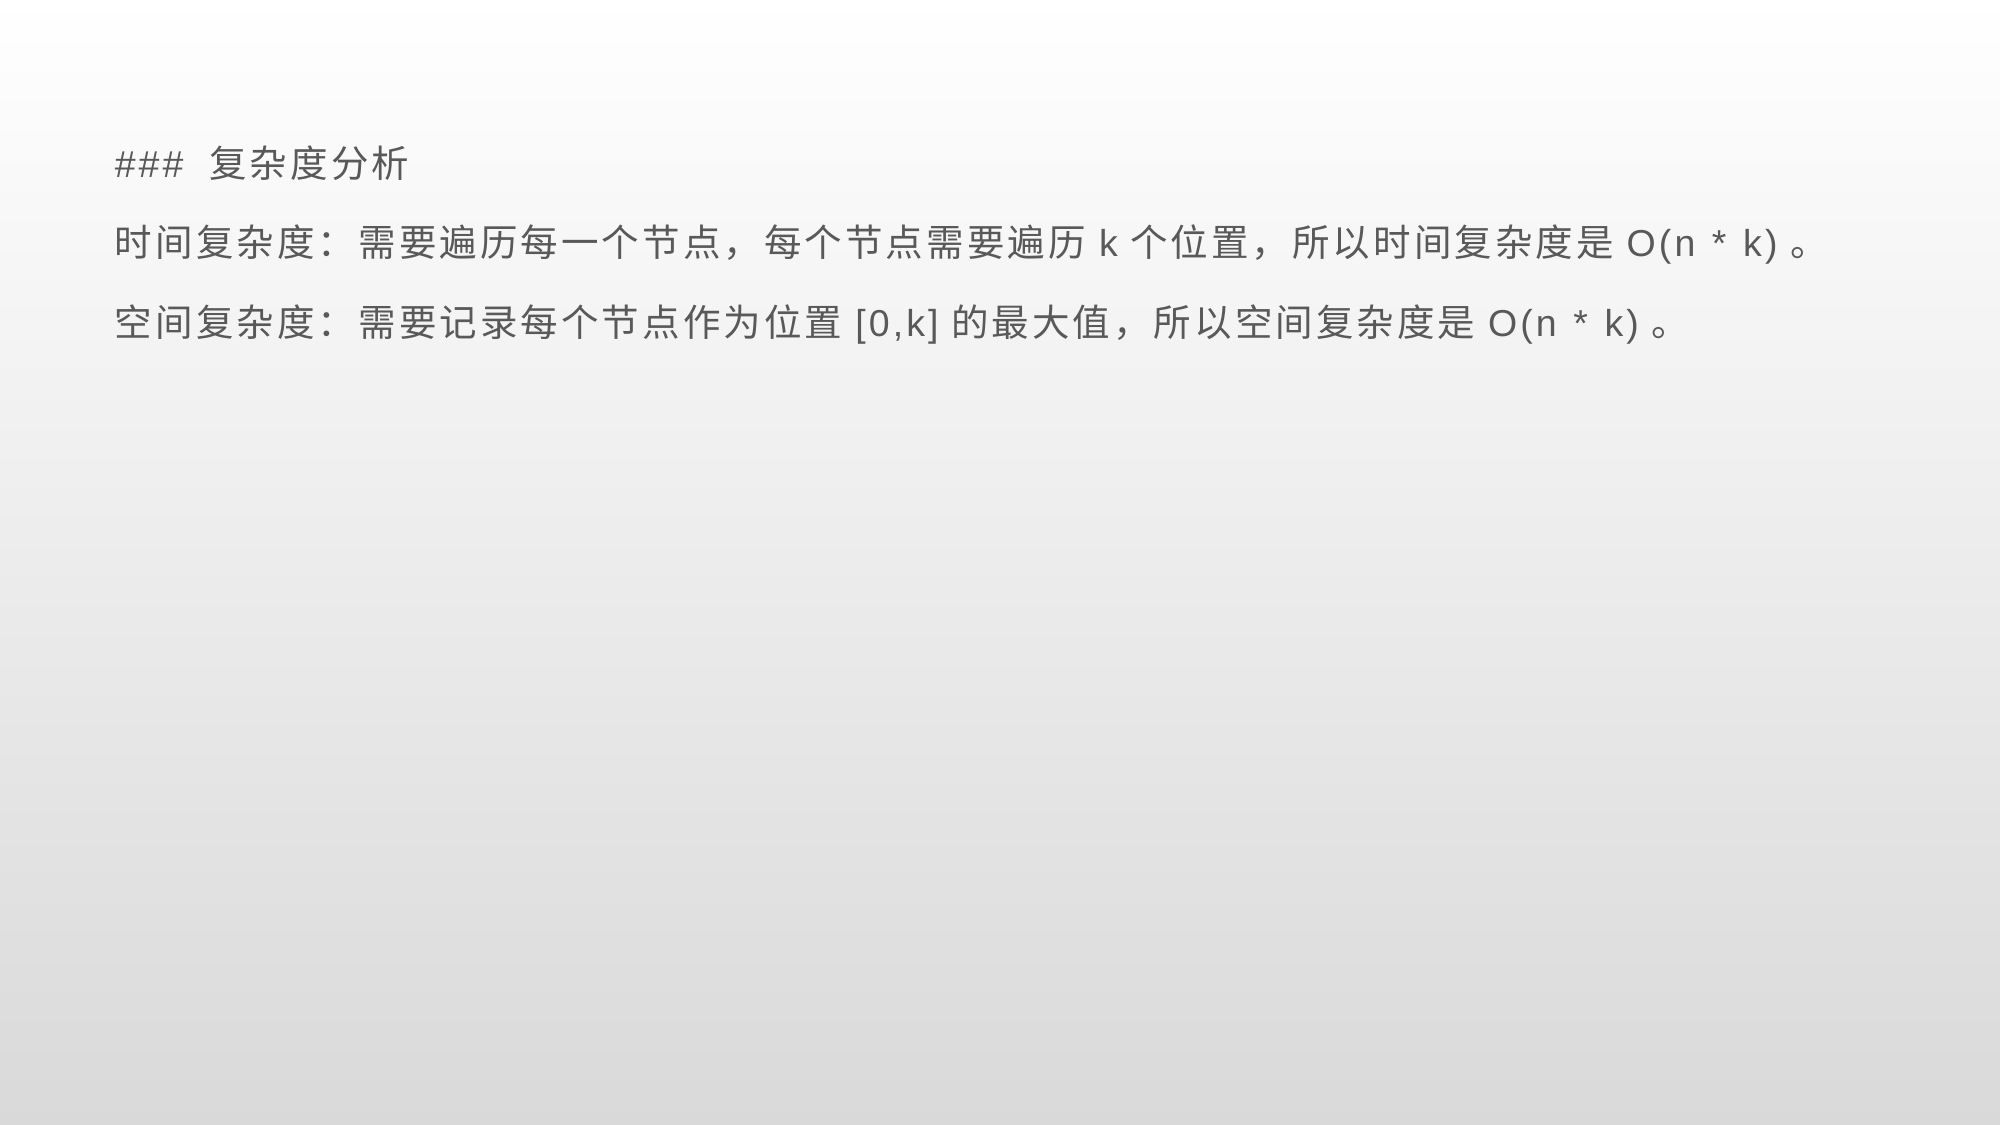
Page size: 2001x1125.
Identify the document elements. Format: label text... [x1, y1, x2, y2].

list ### 复杂度分析 时间复杂度：需要遍历每一个节点，每个节点需要遍历k个位置，所以时间复杂度是O(n * k)。 空间复杂度：需要记录每个节点作为位置[0,k]的最大值，所以空间复杂度是O(n * k)。 [100, 118, 1900, 900]
